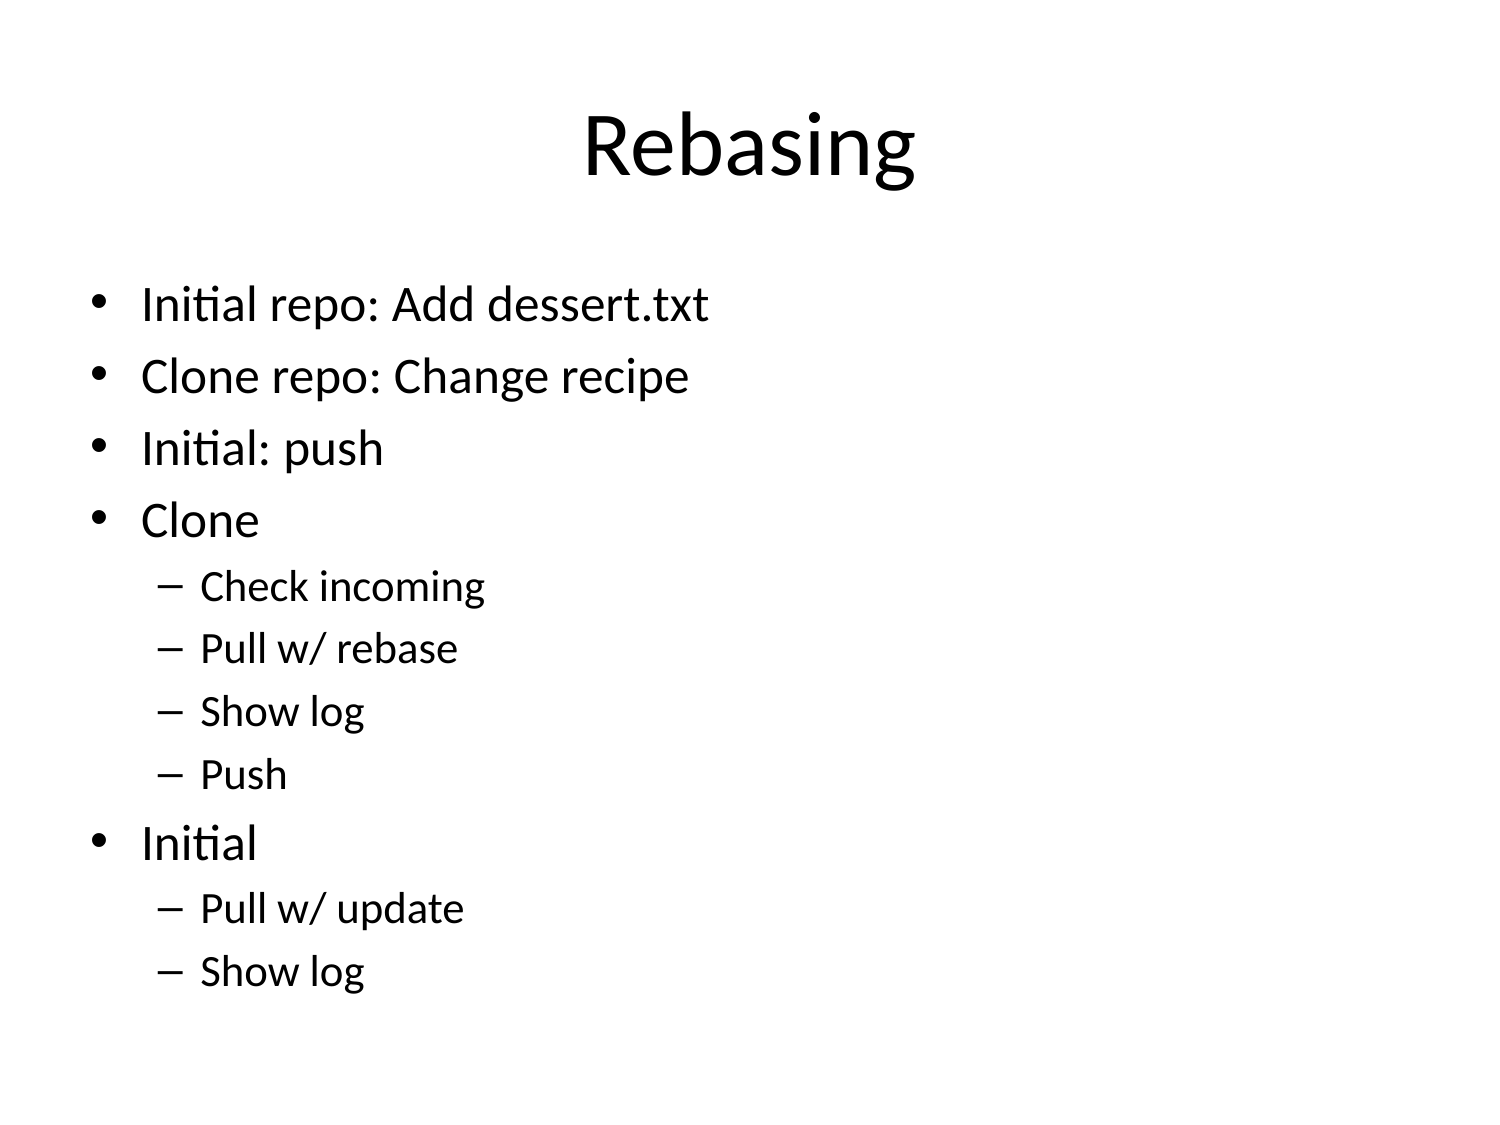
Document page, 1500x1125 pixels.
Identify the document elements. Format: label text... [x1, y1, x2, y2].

title Rebasing [75, 45, 1425, 233]
list Initial repo: Add dessert.txt Clone repo: Change recipe Initial: push Clone Check incoming Pull w/ rebase Show log Push Initial Pull w/ update Show log [75, 262, 1425, 1005]
